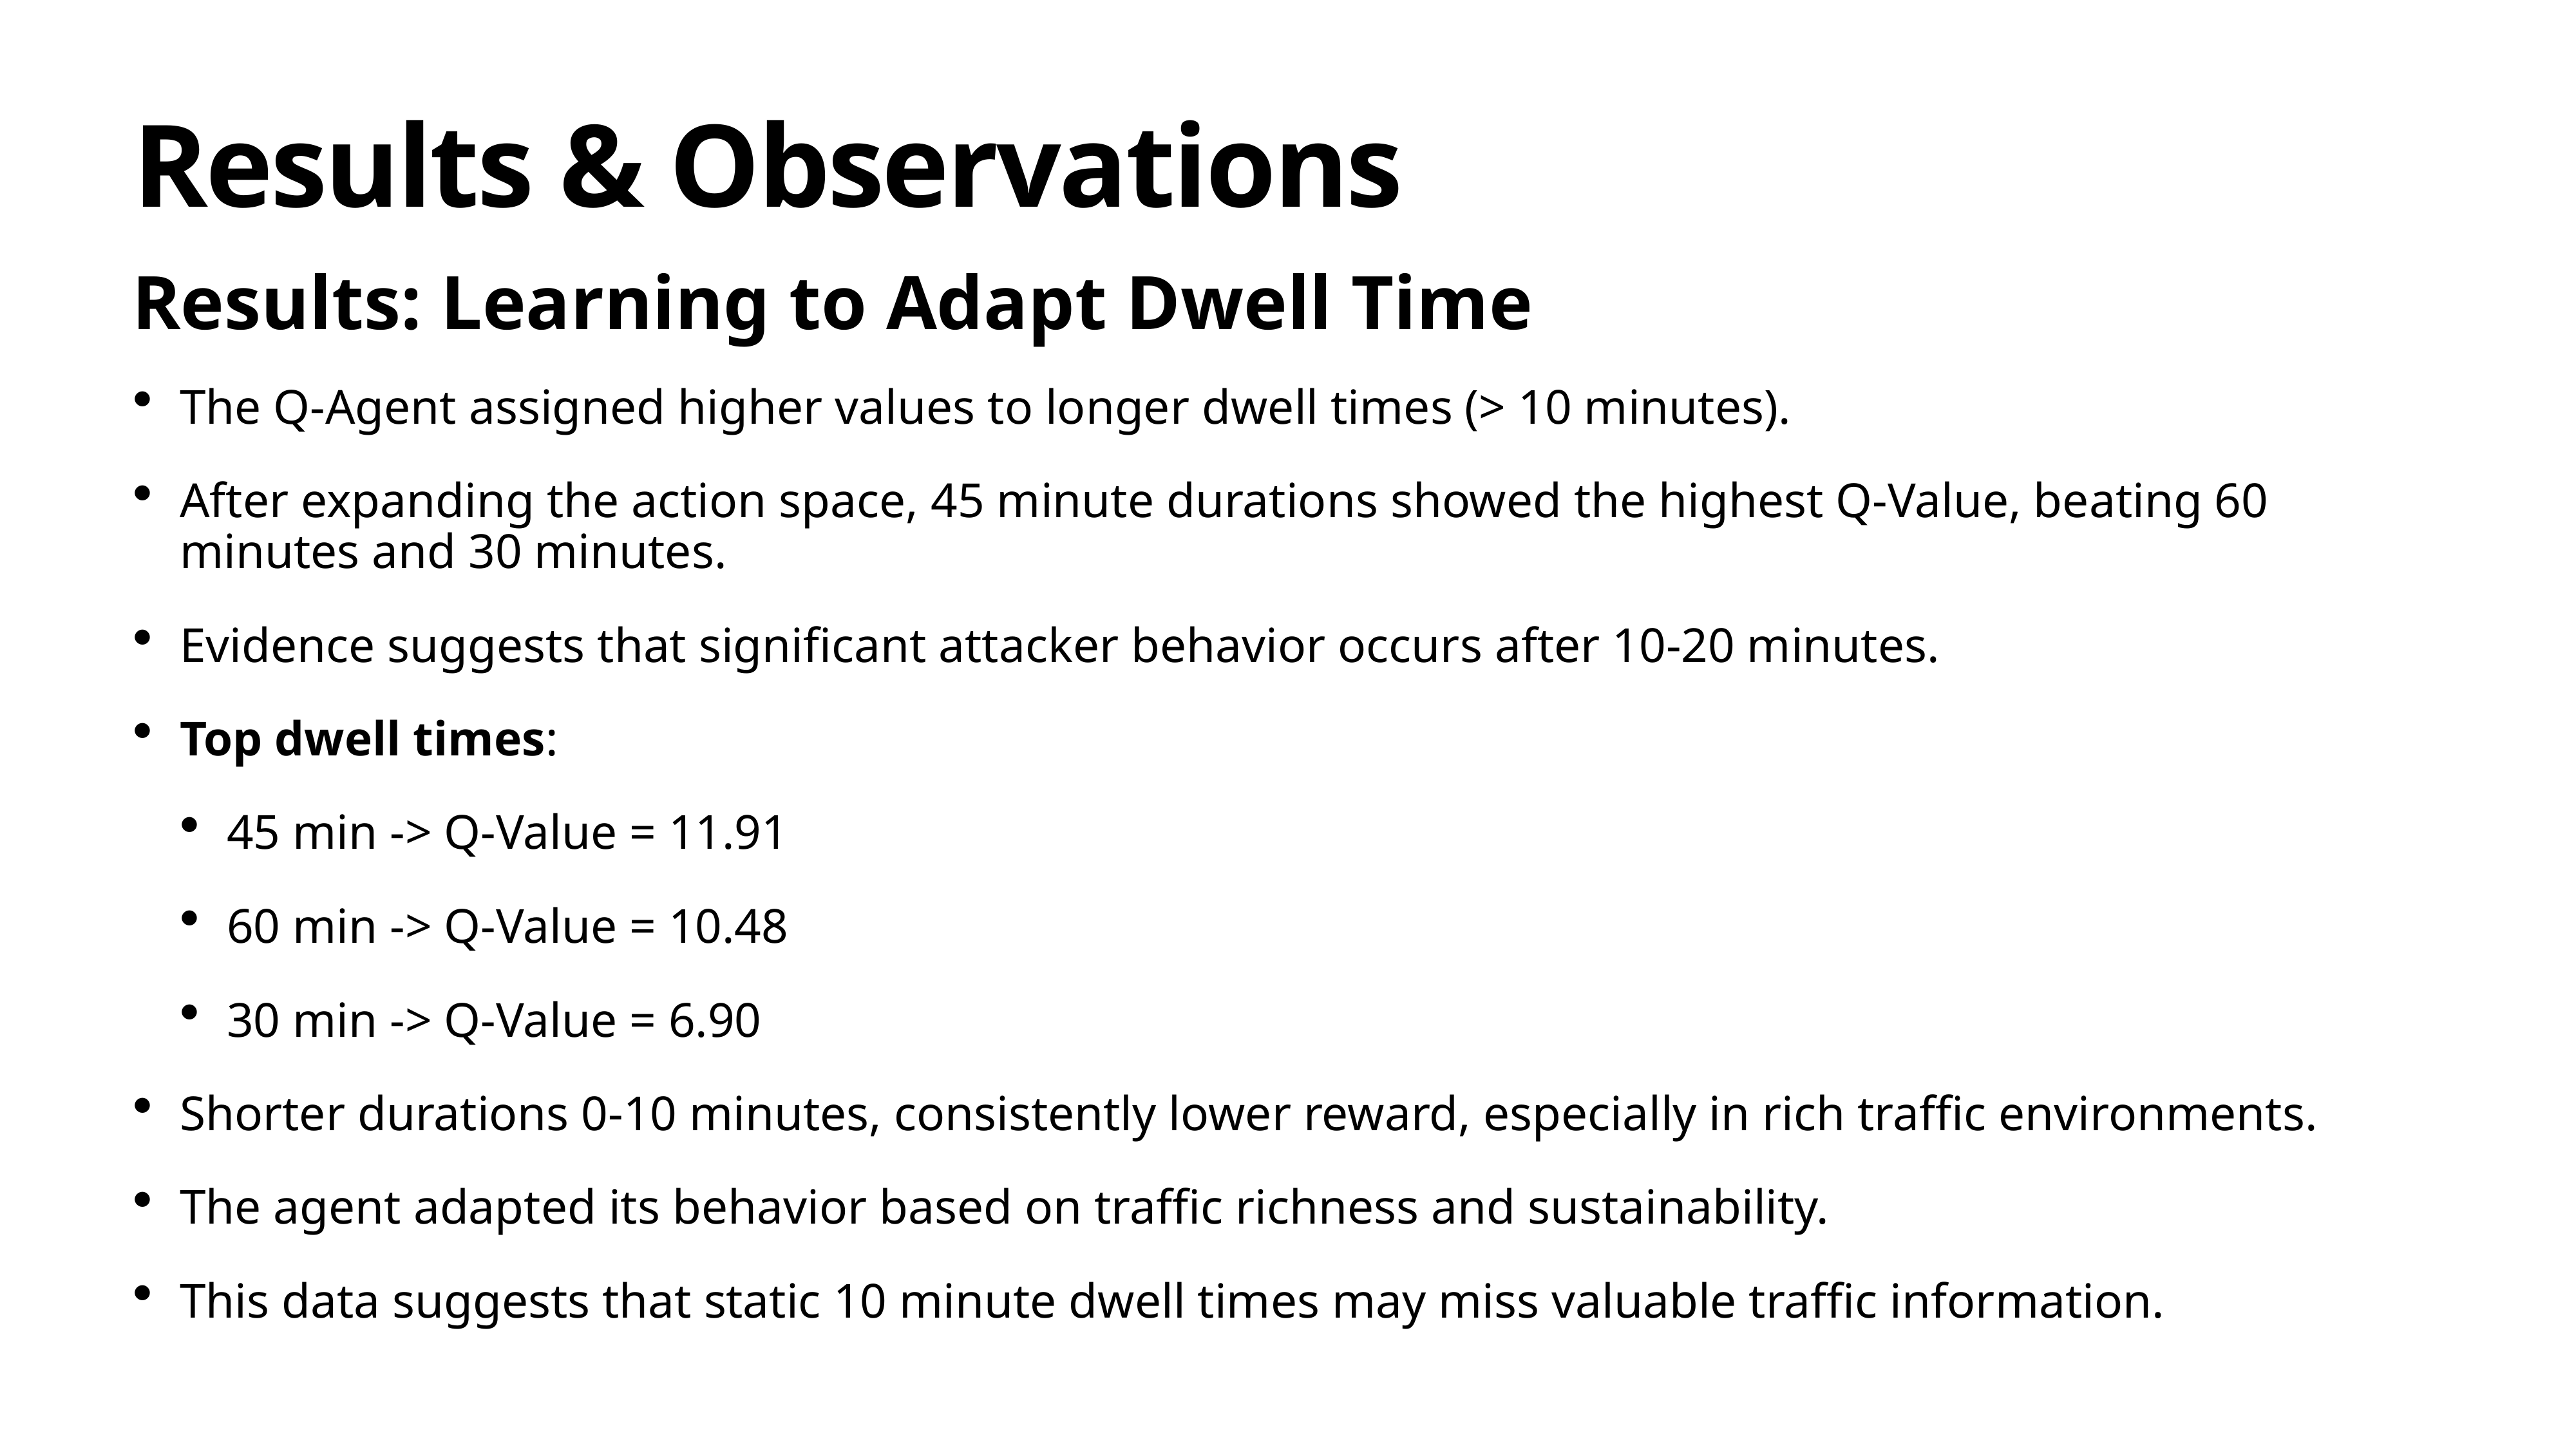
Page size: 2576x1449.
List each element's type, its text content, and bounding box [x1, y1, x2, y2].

title Results & Observations [127, 113, 2449, 250]
list The Q-Agent assigned higher values to longer dwell times (> 10 minutes). After expanding the action space, 45 minute durations showed the highest Q-Value, beating 60 minutes and 30 minutes. Evidence suggests that significant attacker behavior occurs after 10-20 minutes. Top dwell times: 45 min -> Q-Value = 11.91 60 min -> Q-Value = 10.48 30 min -> Q-Value = 6.90 Shorter durations 0-10 minutes, consistently lower reward, especially in rich traffic environments. The agent adapted its behavior based on traffic richness and sustainability. This data suggests that static 10 minute dwell times may miss valuable traffic information. [127, 377, 2449, 1361]
list Results: Learning to Adapt Dwell Time [127, 250, 2449, 350]
